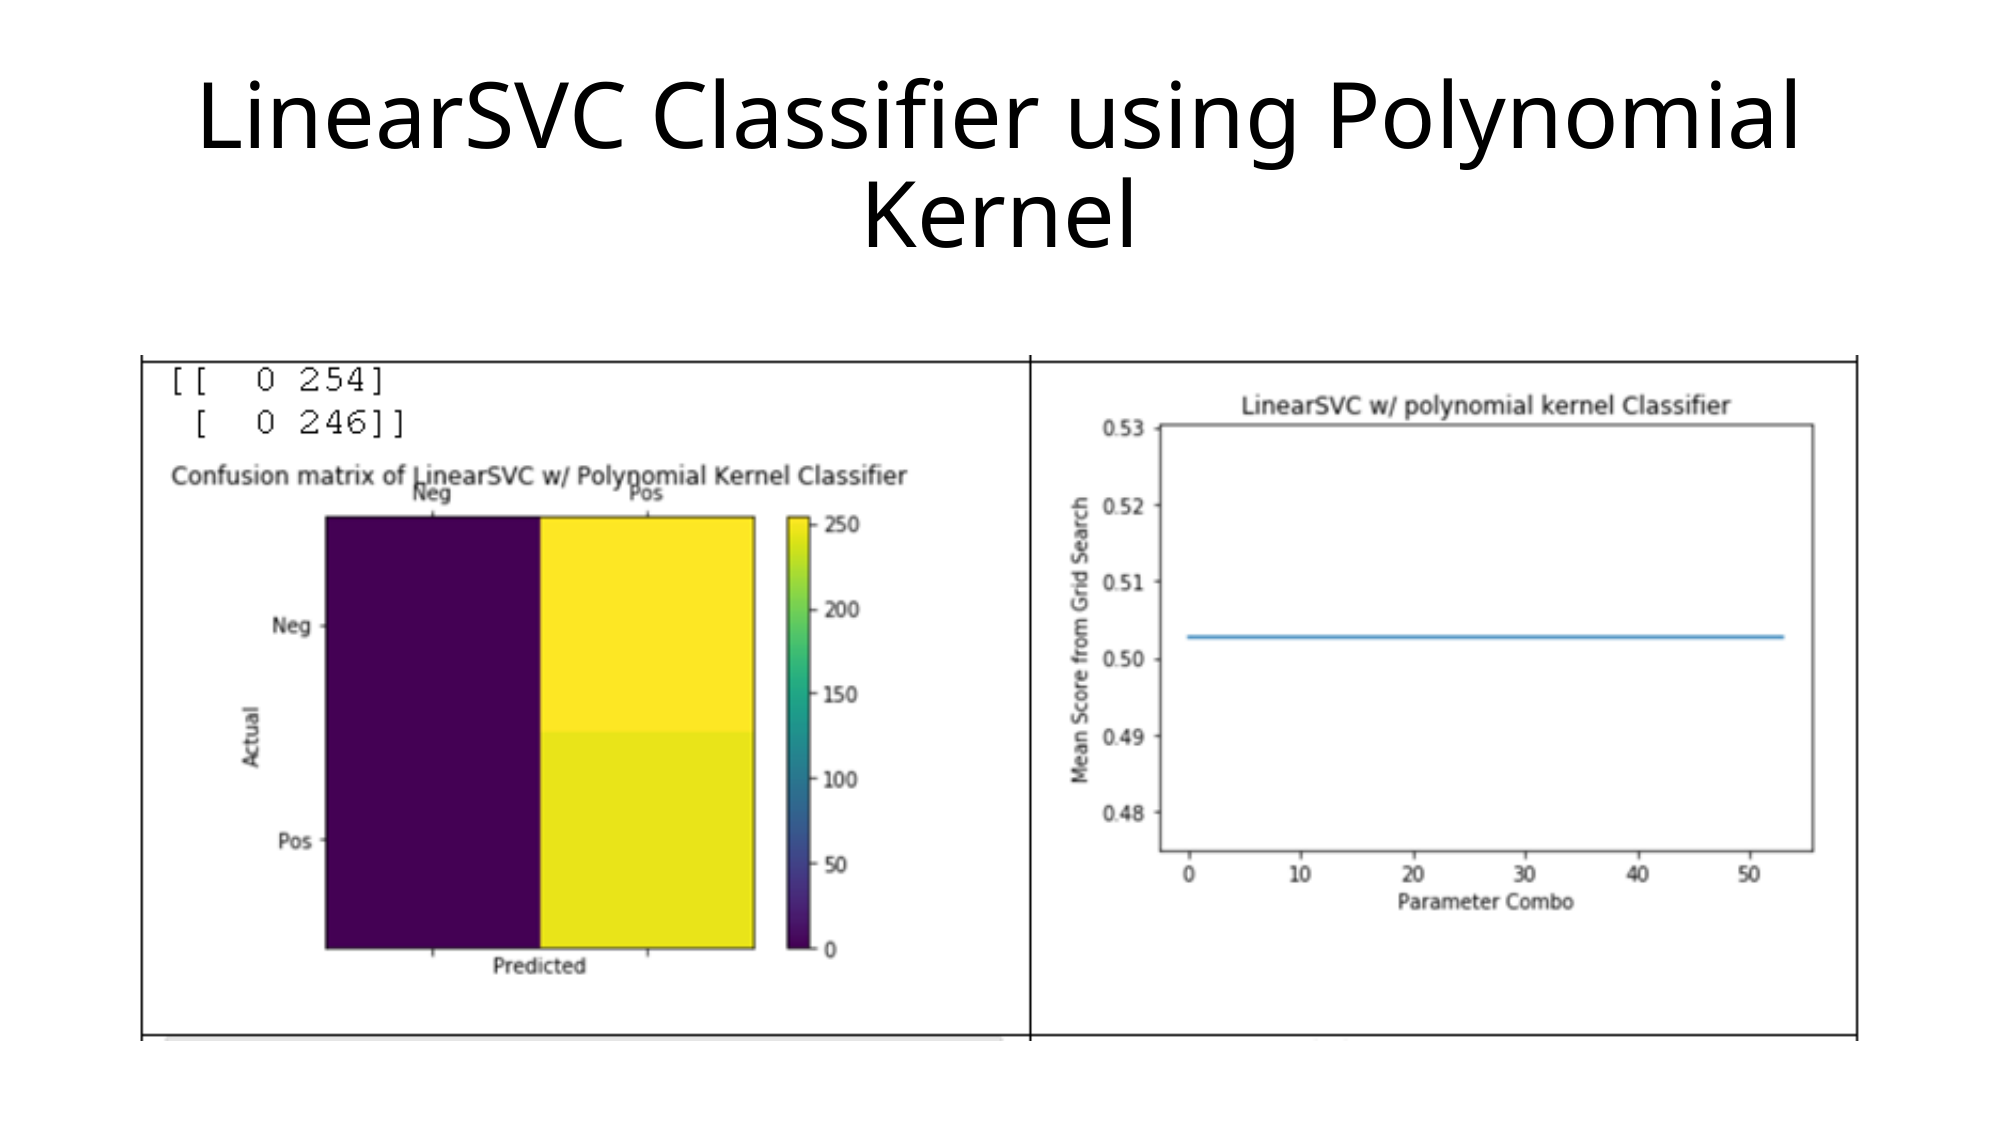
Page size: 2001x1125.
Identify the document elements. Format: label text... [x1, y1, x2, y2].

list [137, 355, 1863, 1041]
title LinearSVC Classifier using Polynomial Kernel [137, 59, 1863, 278]
